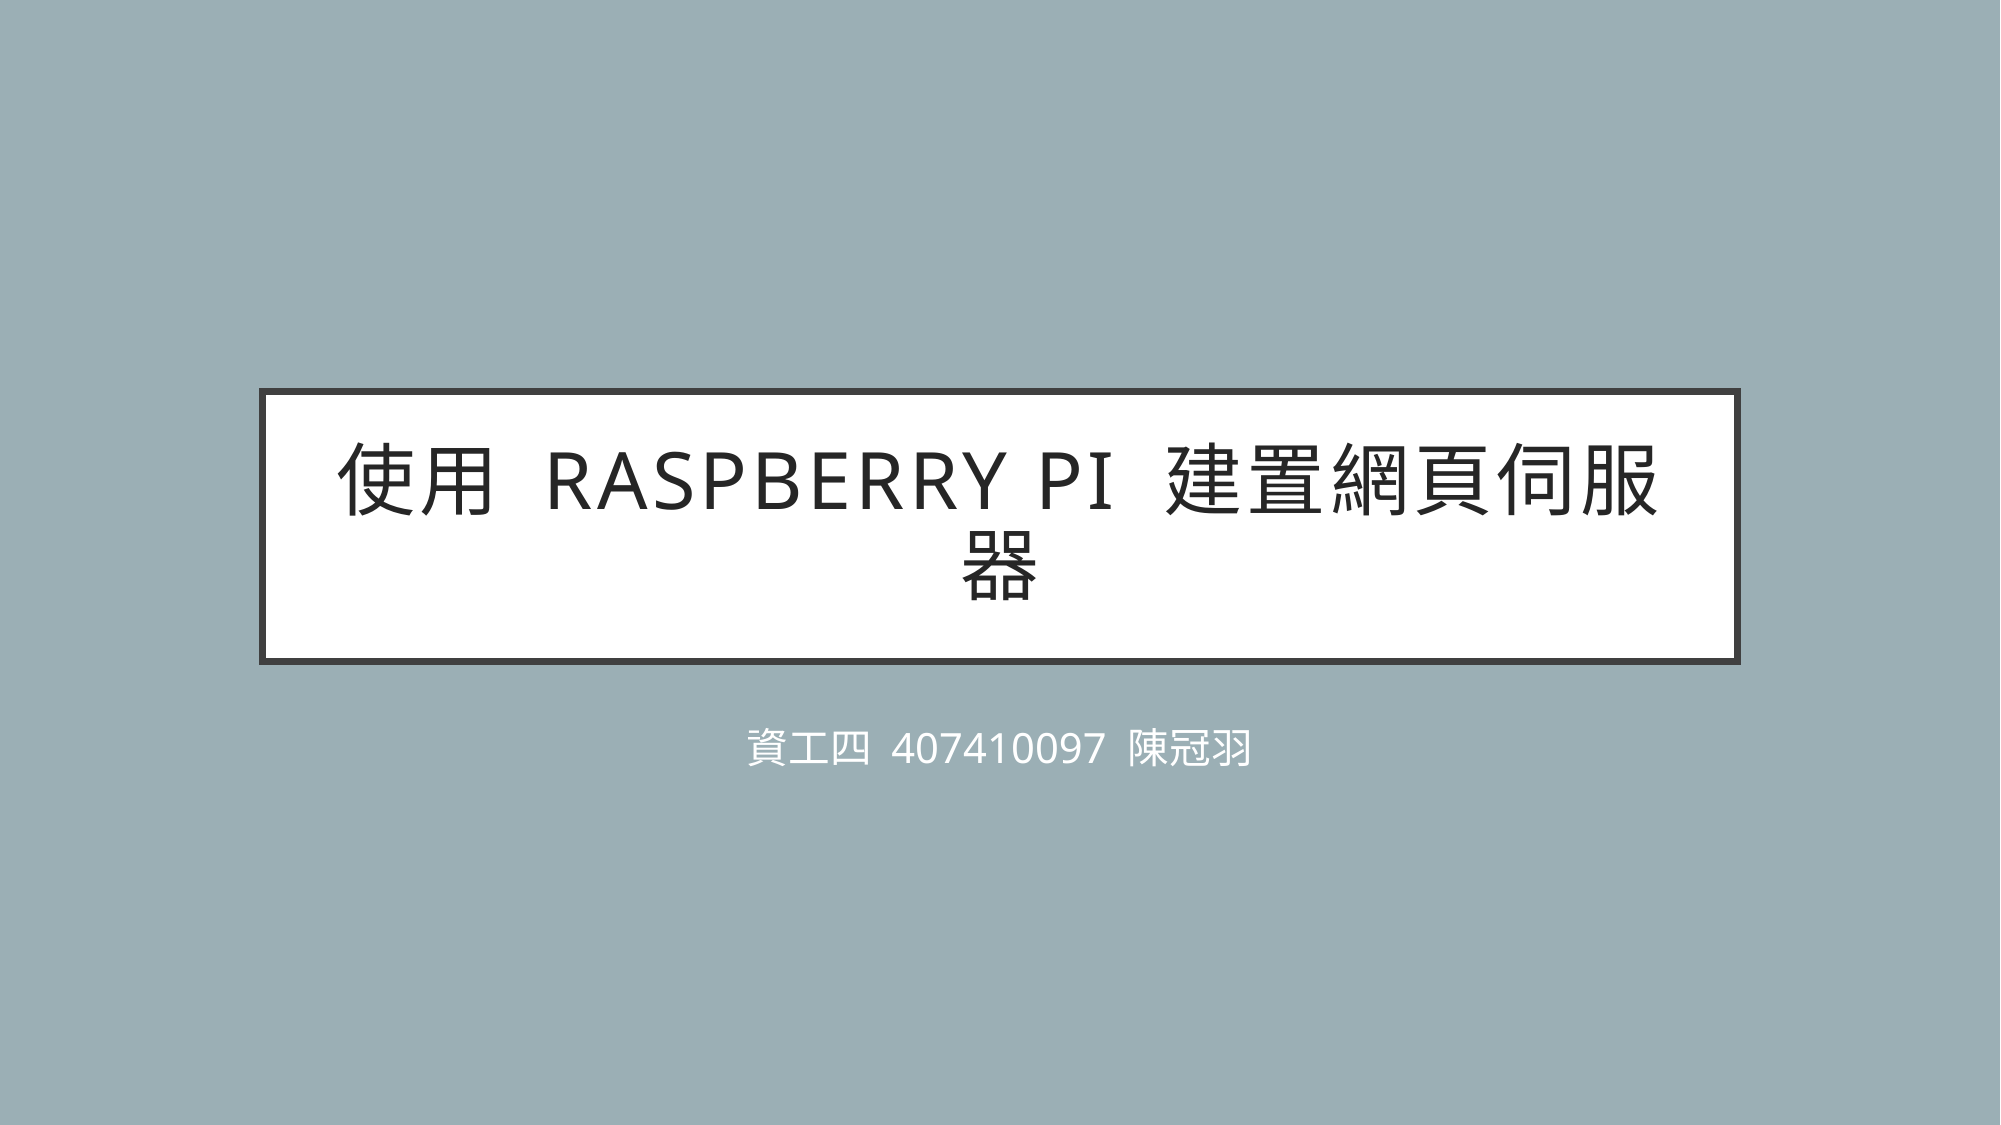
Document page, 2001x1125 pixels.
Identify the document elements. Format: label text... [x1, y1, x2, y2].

subtitle 資工四 407410097 陳冠羽 [442, 713, 1558, 918]
title 使用 Raspberry pi 建置網頁伺服器 [259, 388, 1741, 665]
